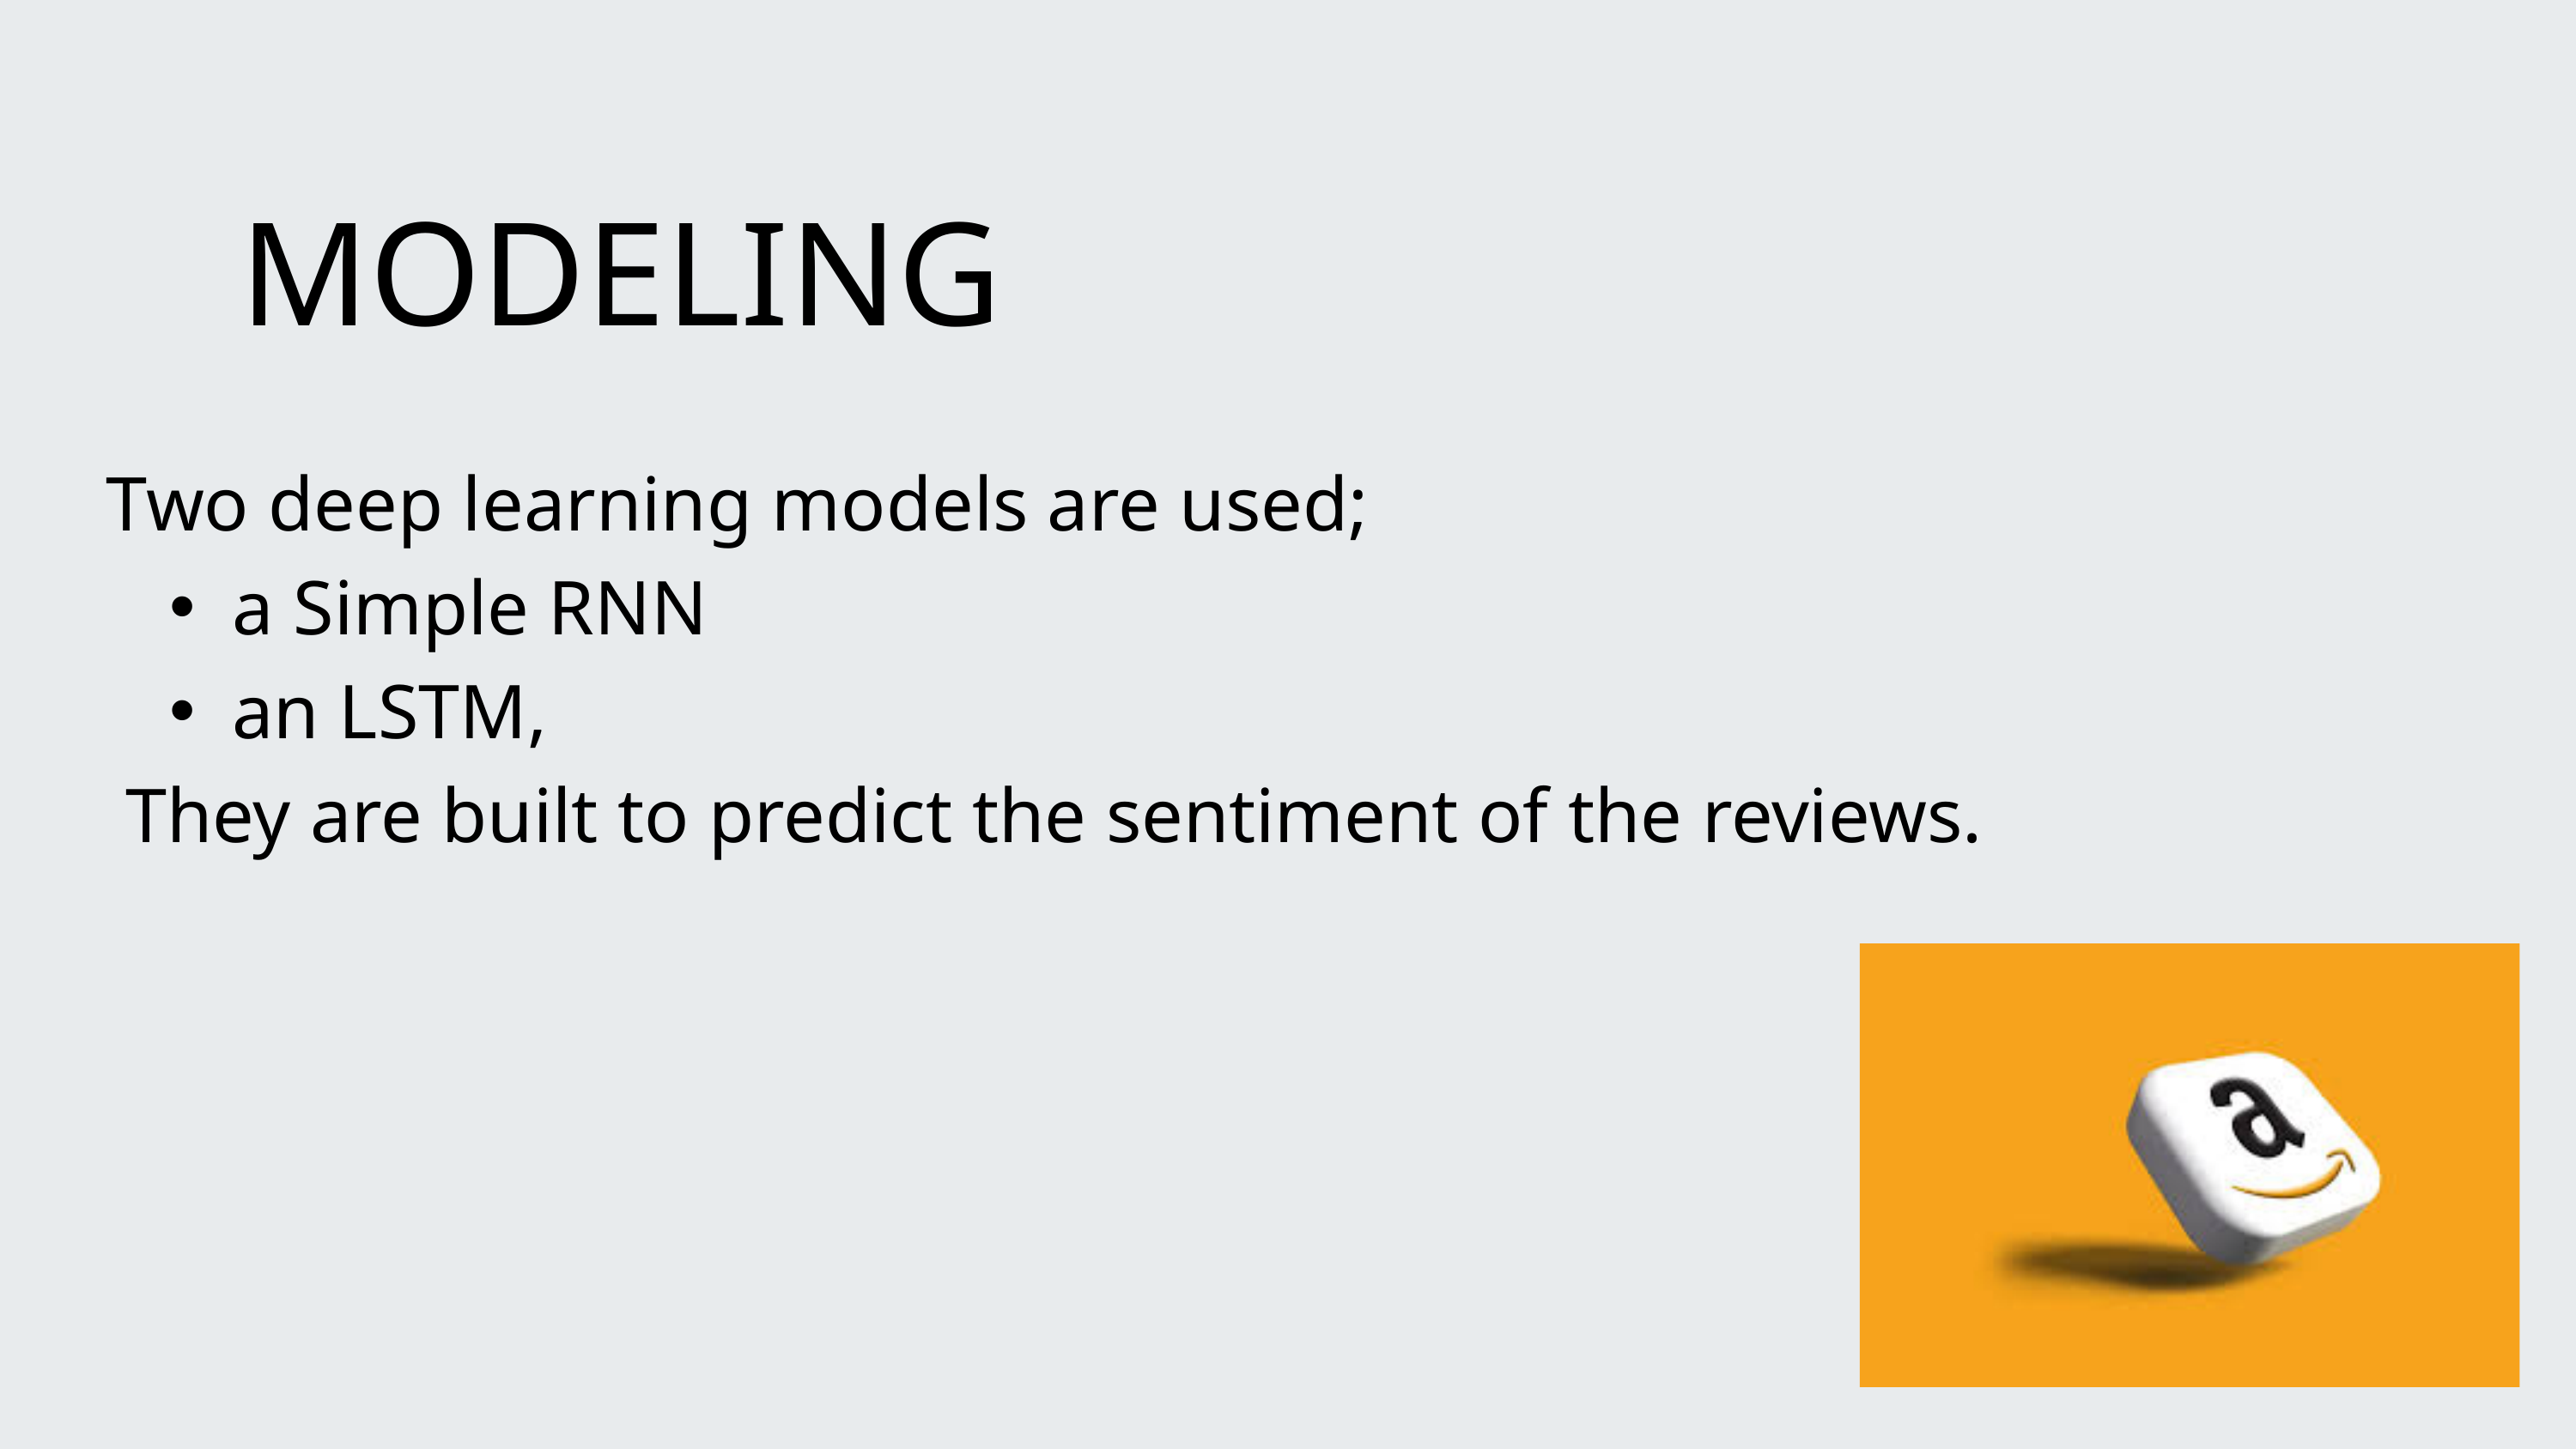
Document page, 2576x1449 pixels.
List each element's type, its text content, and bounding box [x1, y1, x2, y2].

text_box [1859, 943, 2520, 1387]
text_box MODELING [0, 154, 1341, 355]
text_box Two deep learning models are used; a Simple RNN an LSTM, They are built to predict the sentiment of the reviews. [106, 441, 2576, 1066]
